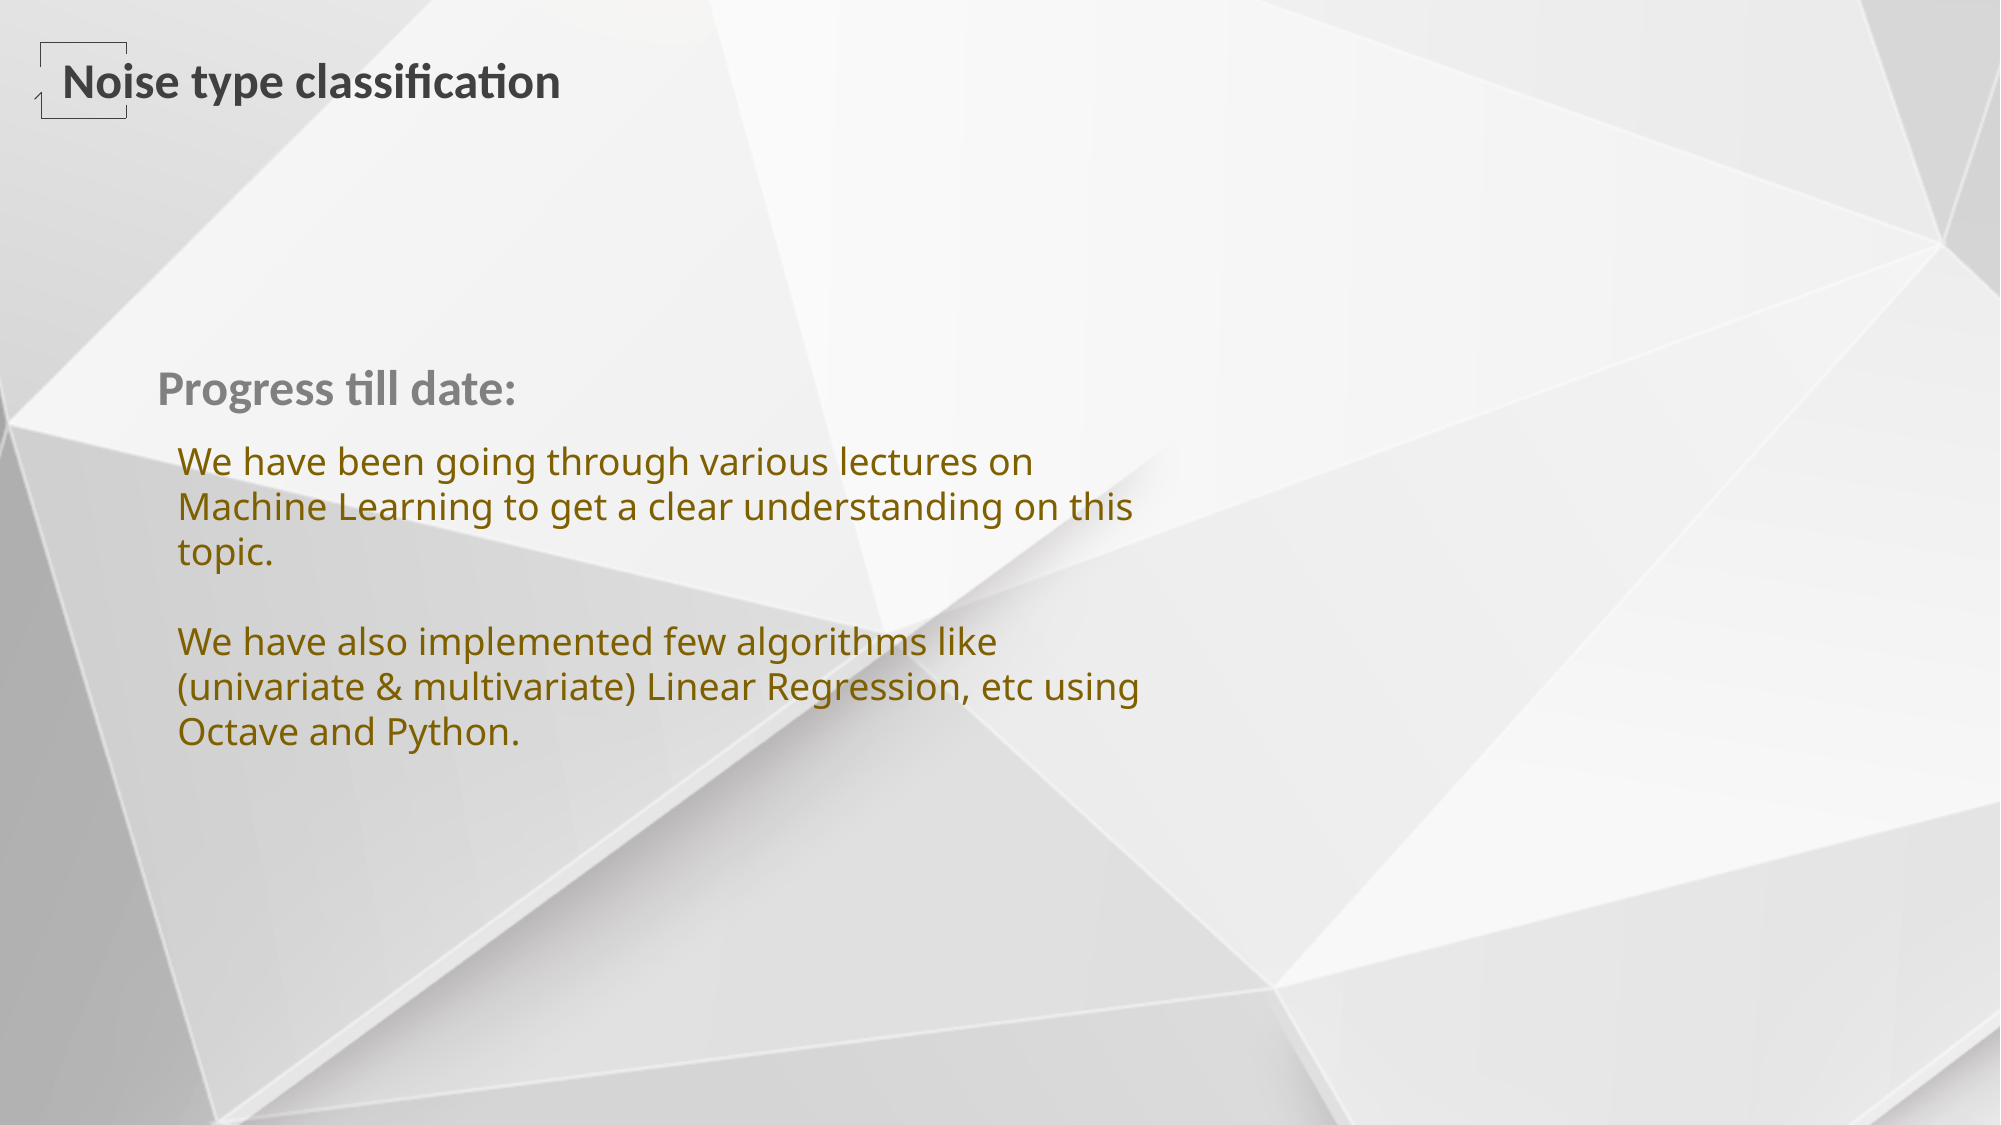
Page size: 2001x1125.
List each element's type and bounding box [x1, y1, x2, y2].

text_box [34, 42, 127, 119]
picture [0, 0, 2000, 1125]
